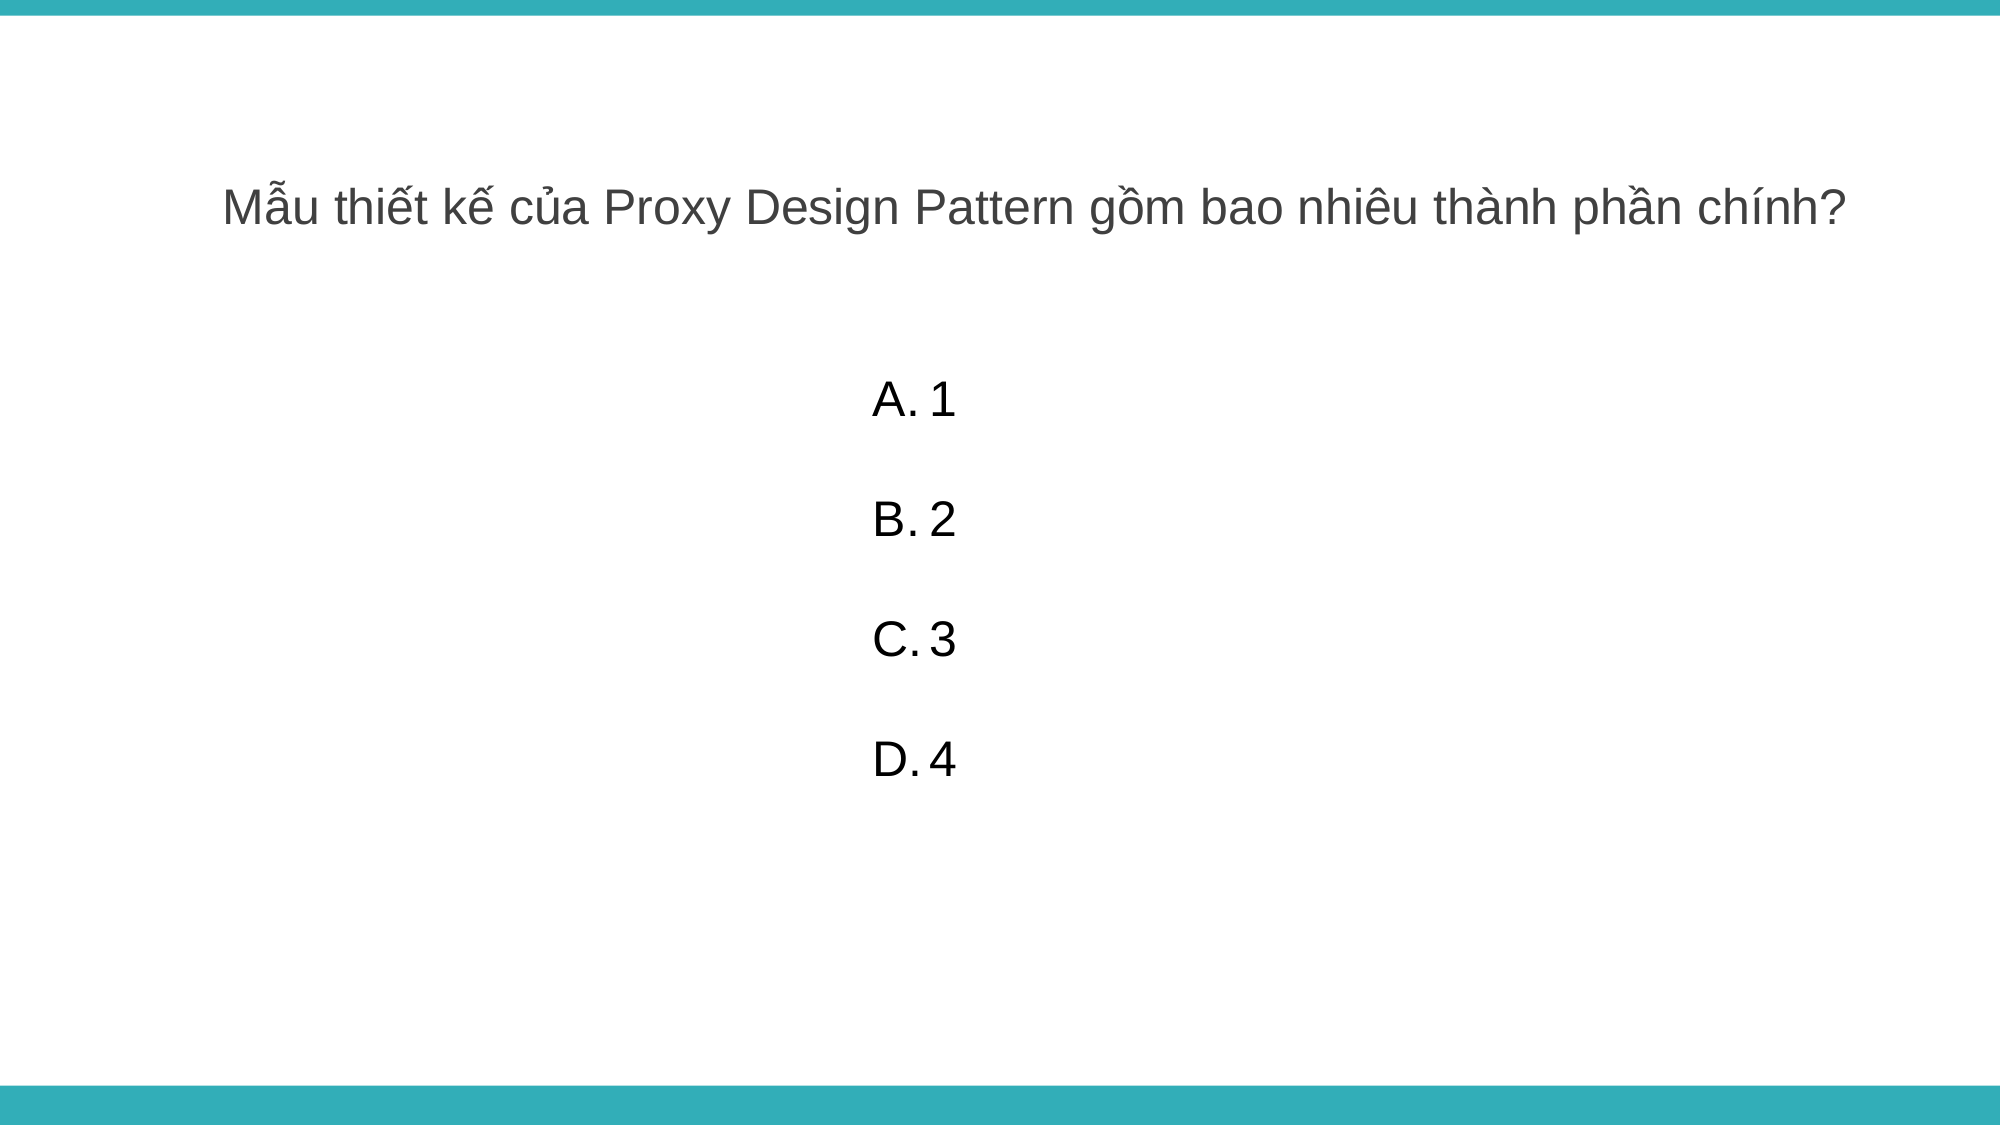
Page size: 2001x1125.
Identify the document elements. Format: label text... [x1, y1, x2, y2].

text_box 1 2 3 4 [858, 299, 1861, 795]
list Mẫu thiết kế của Proxy Design Pattern gồm bao nhiêu thành phần chính? [35, 141, 2000, 268]
